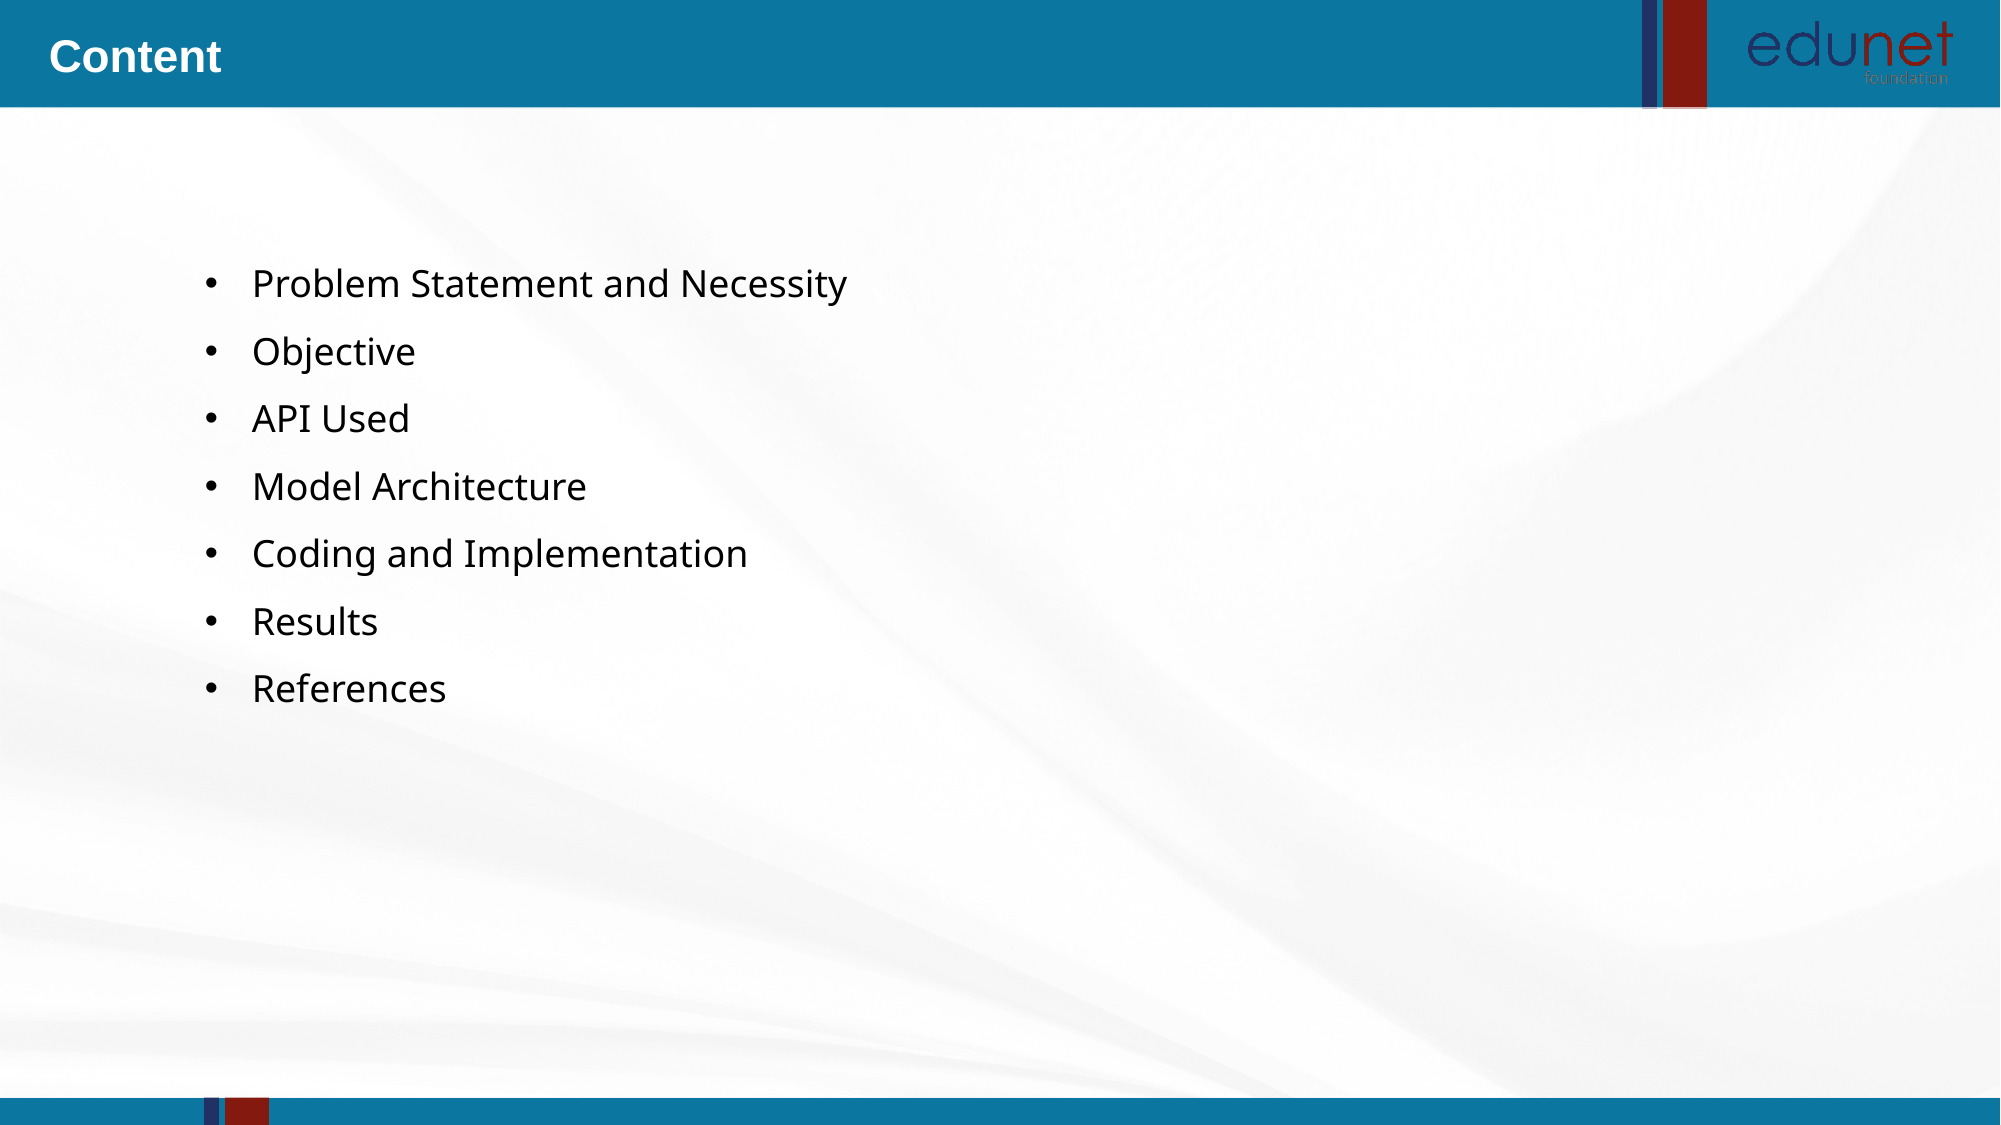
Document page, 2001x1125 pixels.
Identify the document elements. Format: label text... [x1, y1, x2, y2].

text_box Content [34, 18, 1966, 84]
text_box Problem Statement and Necessity Objective API Used Model Architecture Coding and Implementation Results References [190, 230, 1156, 786]
